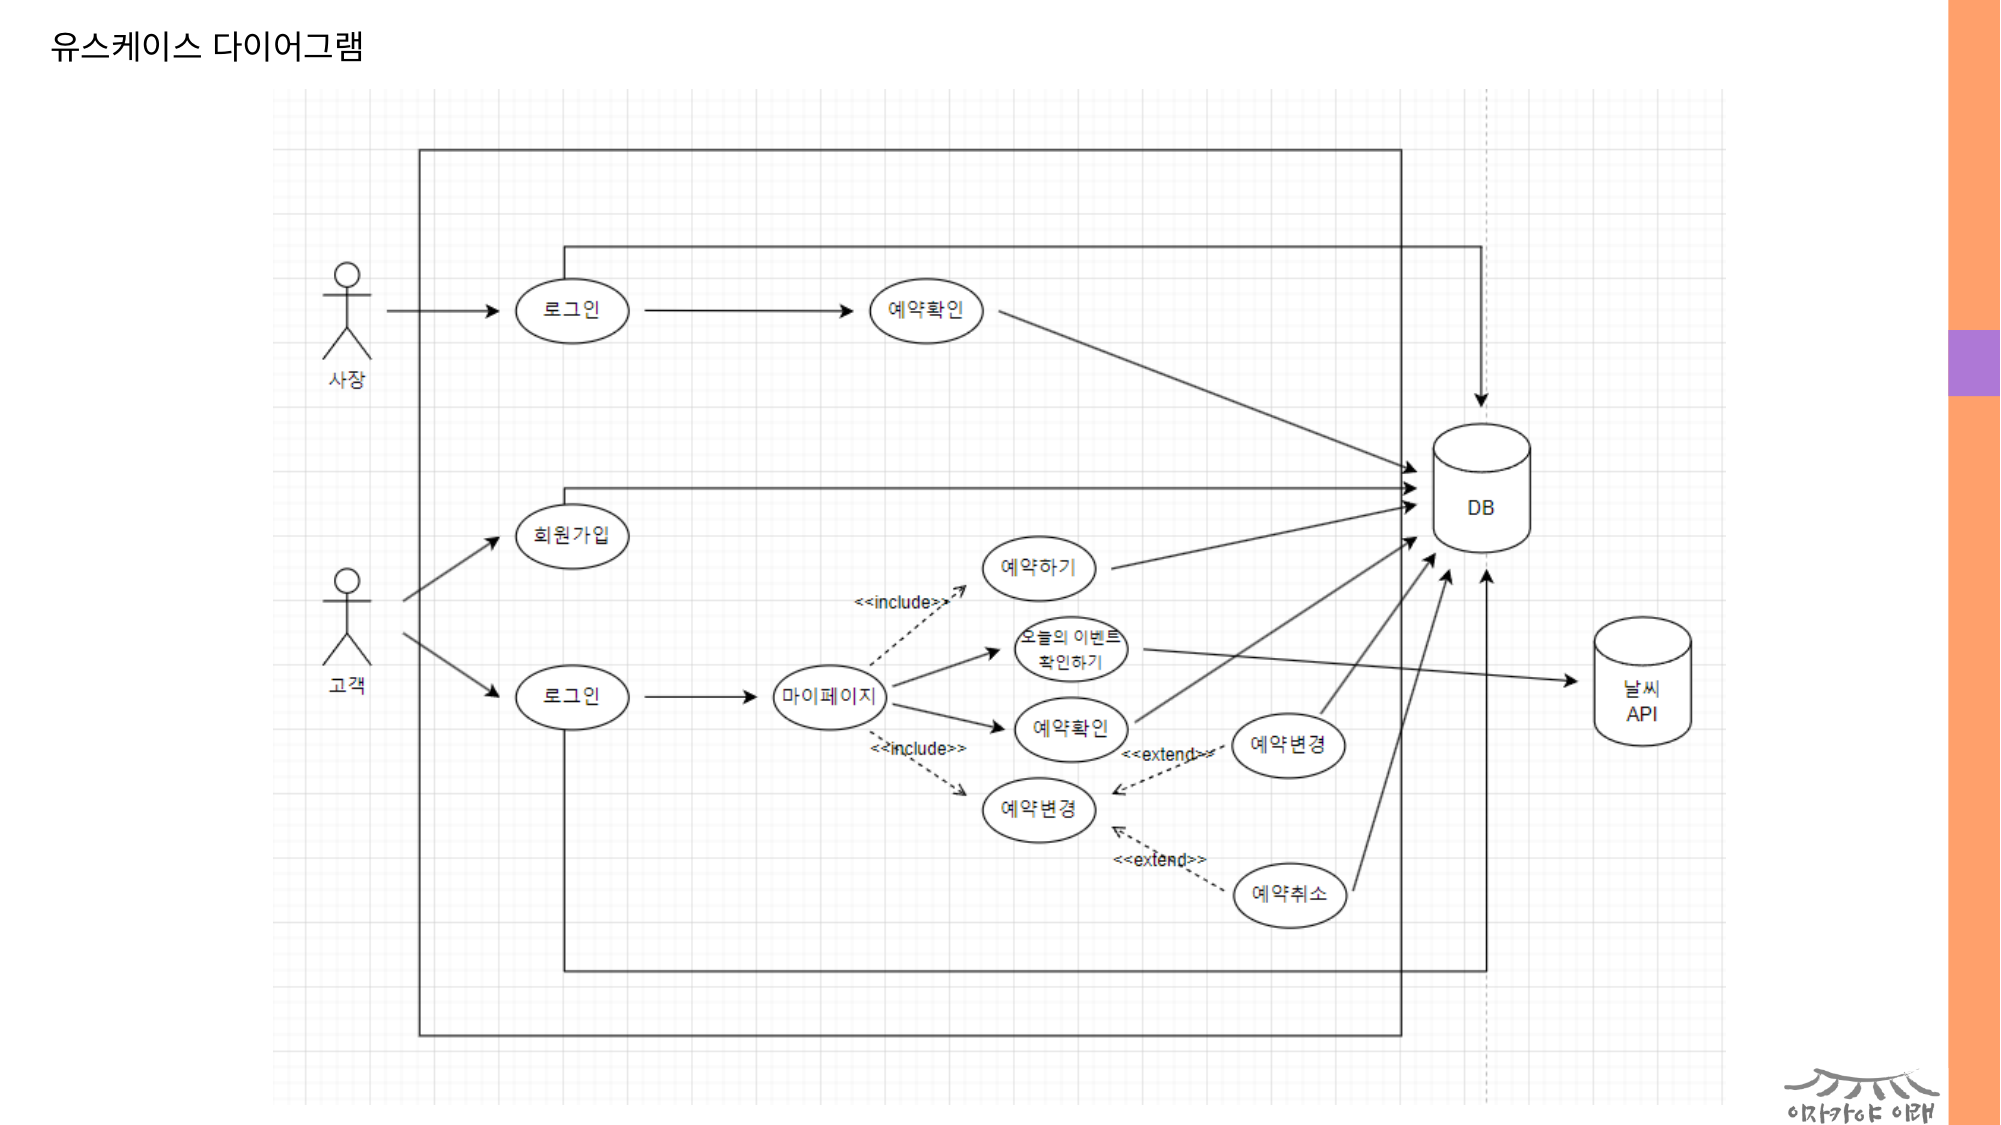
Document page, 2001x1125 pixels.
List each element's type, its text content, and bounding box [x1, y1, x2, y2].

text_box [1947, 0, 2000, 329]
text_box [1947, 397, 2000, 1125]
picture [273, 89, 1726, 1105]
text_box 유스케이스 다이어그램 [35, 18, 380, 74]
text_box [1947, 329, 2000, 397]
picture [1776, 1068, 1949, 1125]
